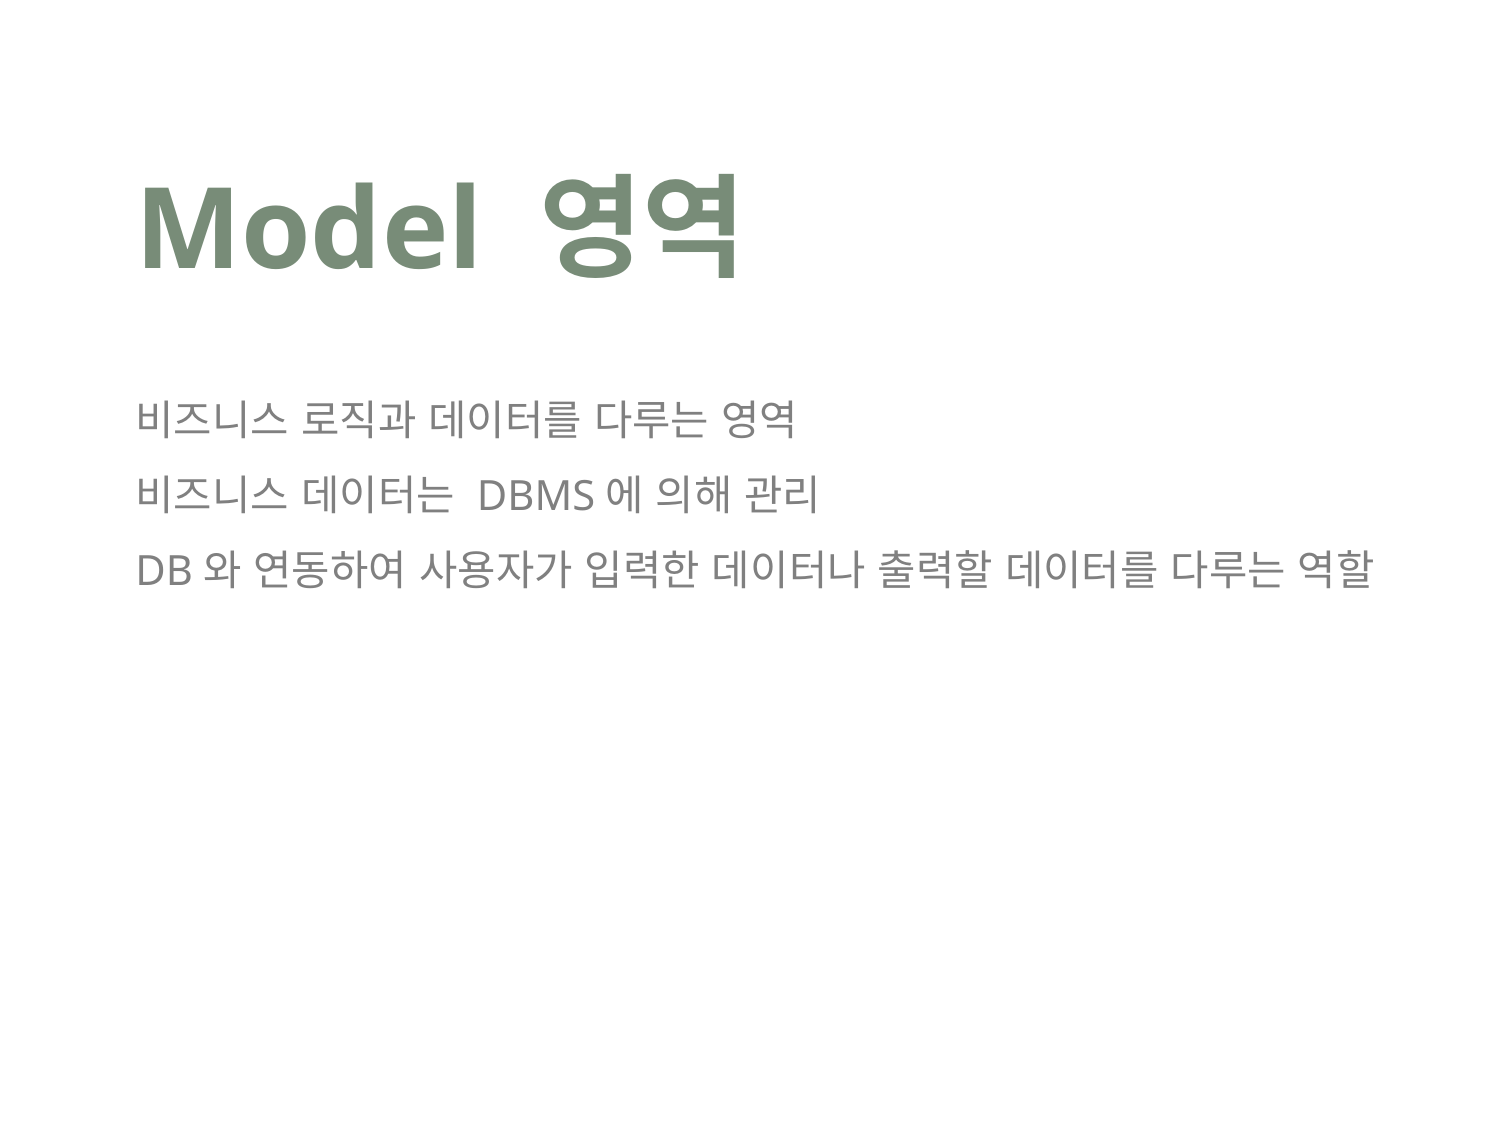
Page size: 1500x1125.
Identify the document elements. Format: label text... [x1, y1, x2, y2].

text_box Model 영역 [120, 148, 1093, 299]
text_box 비즈니스 로직과 데이터를 다루는 영역 비즈니스 데이터는 DBMS에 의해 관리 DB와 연동하여 사용자가 입력한 데이터나 출력할 데이터를 다루는 역할 [120, 361, 1500, 677]
